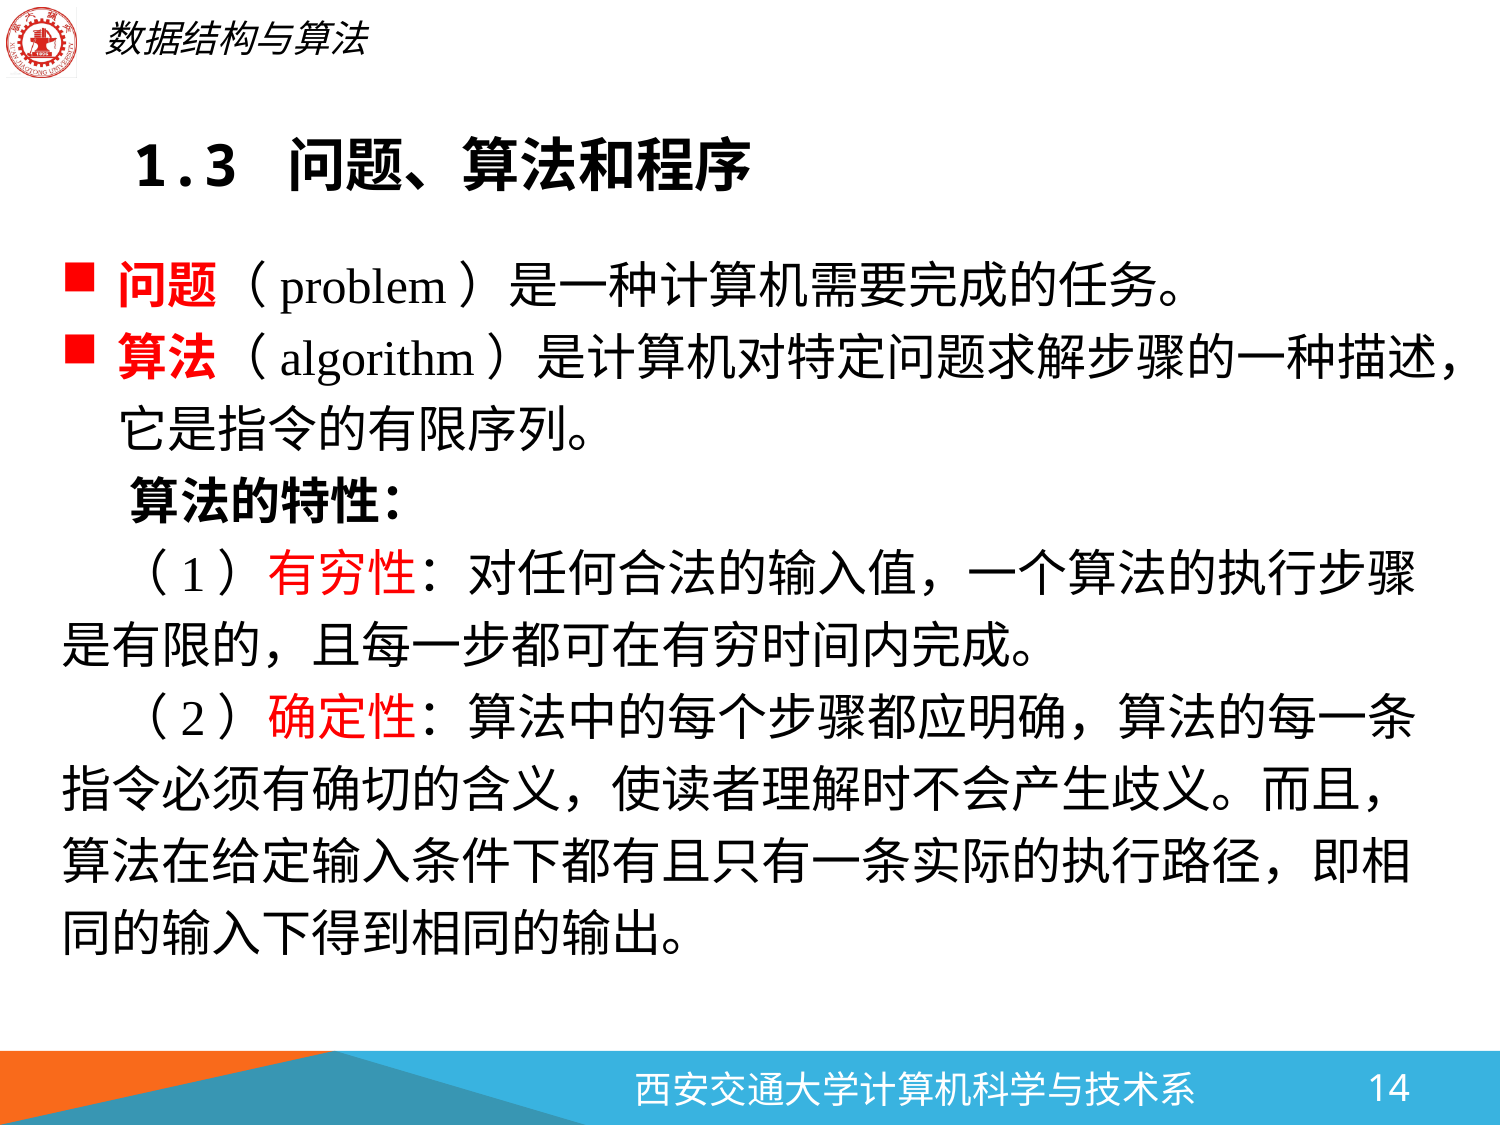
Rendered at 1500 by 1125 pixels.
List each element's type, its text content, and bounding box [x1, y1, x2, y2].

picture [6, 7, 77, 78]
text_box 问题（problem）是一种计算机需要完成的任务。 算法（algorithm）是计算机对特定问题求解步骤的一种描述，它是指令的有限序列。 算法的特性： （1）有穷性：对任何合法的输入值，一个算法的执行步骤是有限的，且每一步都可在有穷时间内完成。 （2）确定性：算法中的每个步骤都应明确，算法的每一条指令必须有确切的含义，使读者理解时不会产生歧义。而且，算法在给定输入条件下都有且只有一条实际的执行路径，即相同的输入下得到相同的输出。 [46, 234, 1471, 969]
title 1.3 问题、算法和程序 [118, 118, 1352, 208]
